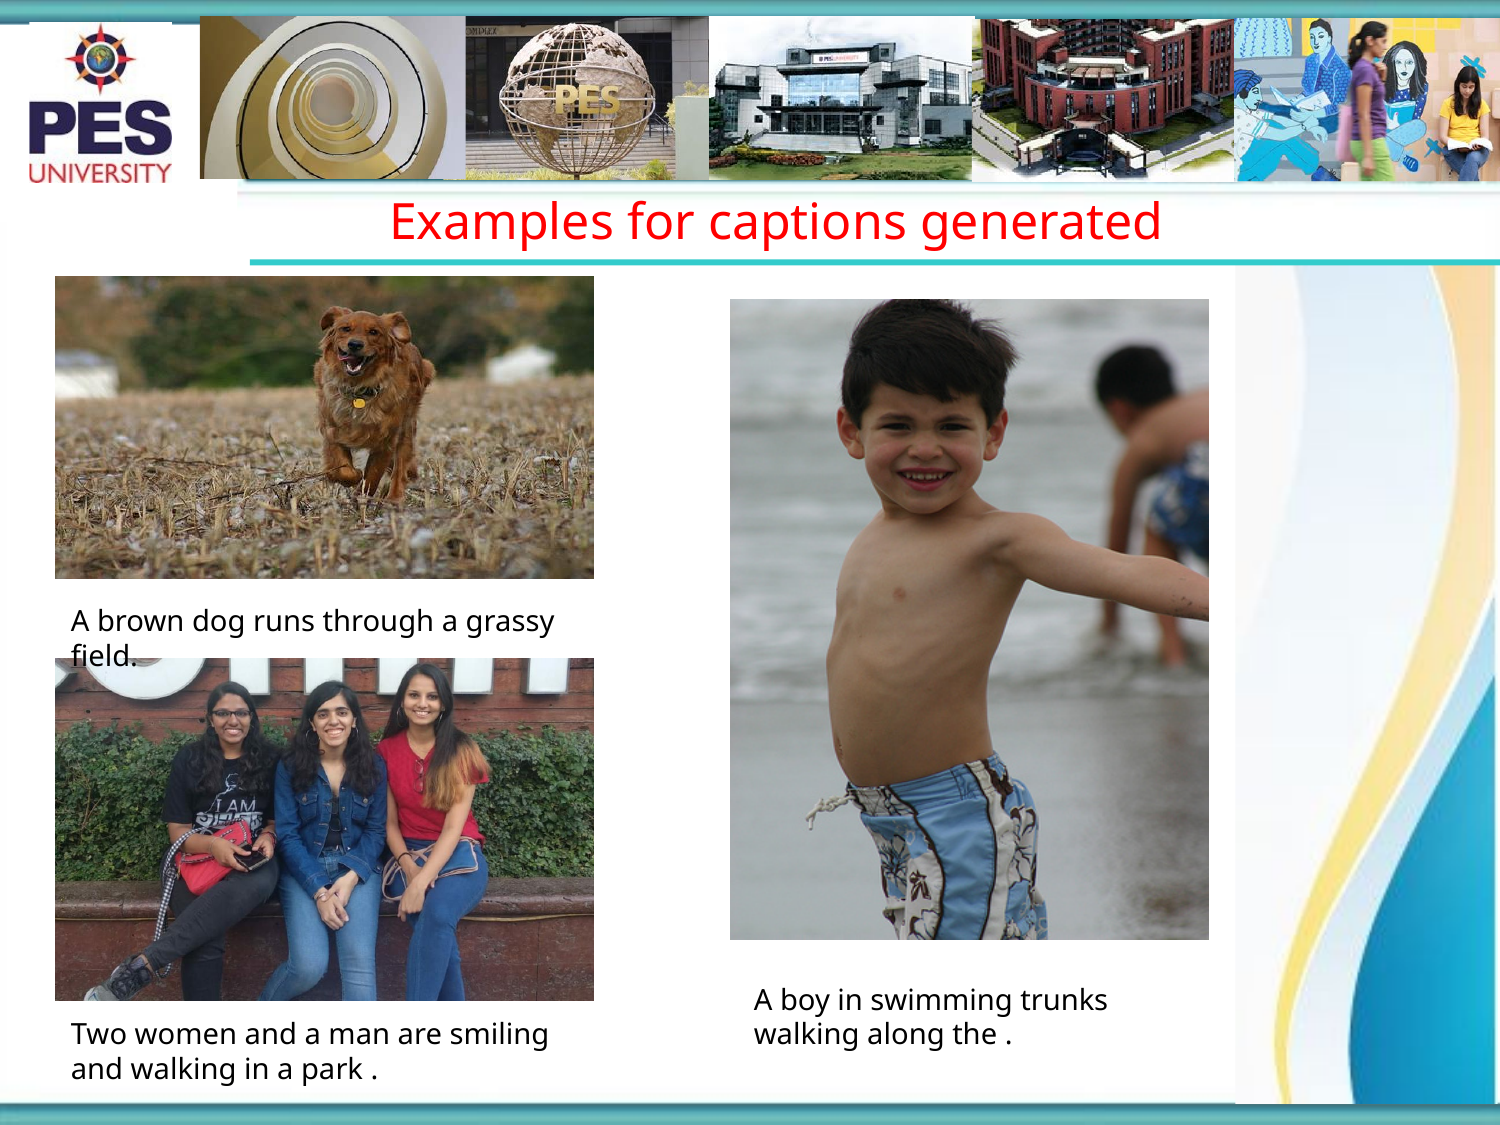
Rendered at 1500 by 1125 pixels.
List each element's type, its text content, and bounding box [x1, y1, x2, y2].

text_box A boy in swimming trunks walking along the . [738, 965, 1200, 1075]
text_box A brown dog runs through a grassy field. [55, 587, 594, 630]
title Examples for captions generated [389, 189, 1487, 251]
text_box Two women and a man are smiling and walking in a park . [55, 1009, 594, 1076]
picture [0, 0, 1500, 1125]
